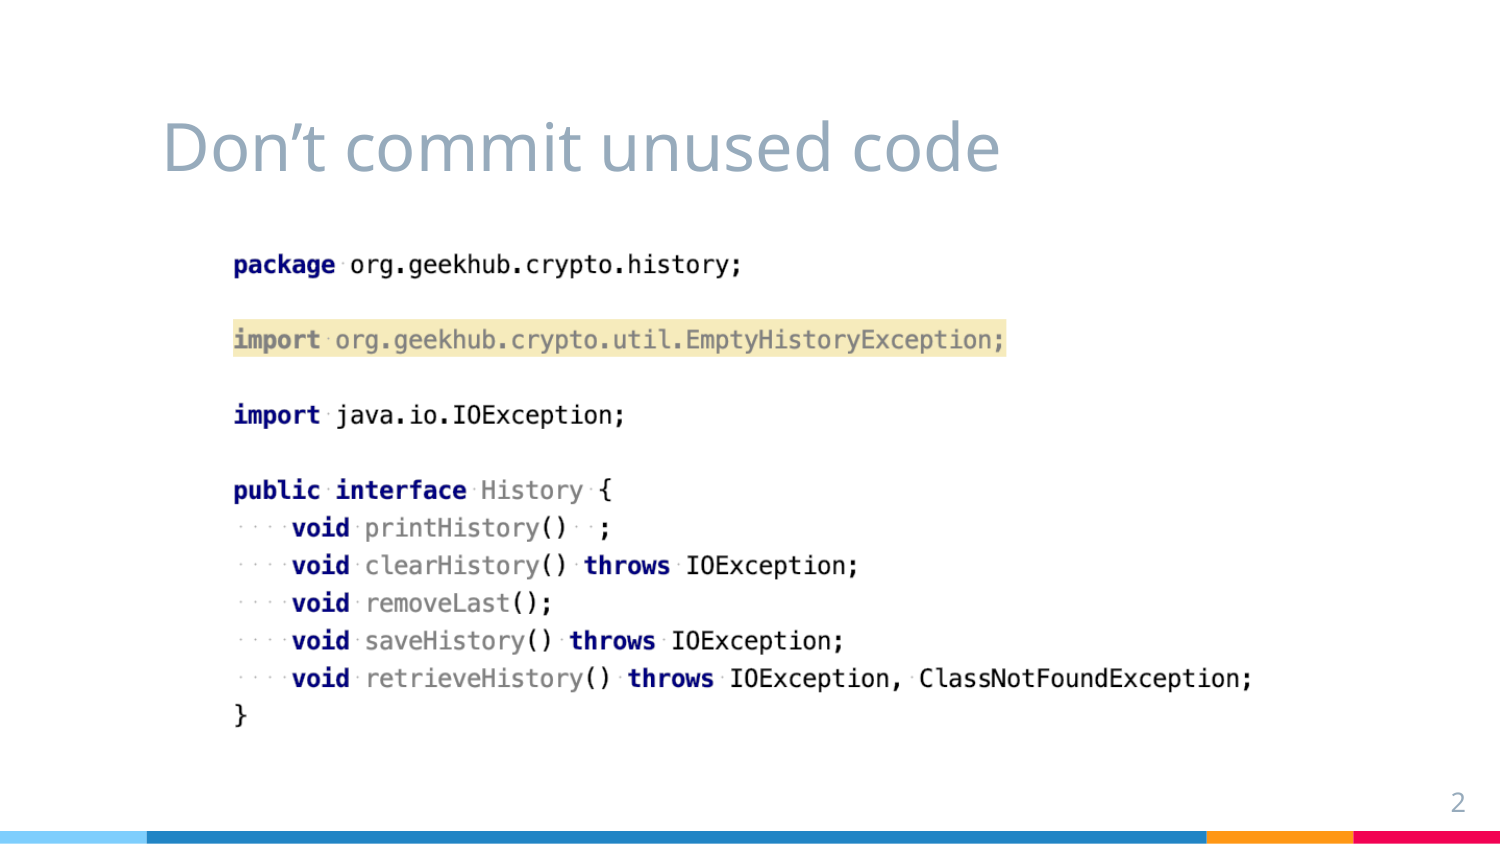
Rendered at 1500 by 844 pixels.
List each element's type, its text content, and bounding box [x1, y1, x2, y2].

slide_number 2 [1391, 770, 1482, 822]
picture [230, 246, 1269, 731]
title Don’t commit unused code [146, 58, 1207, 200]
